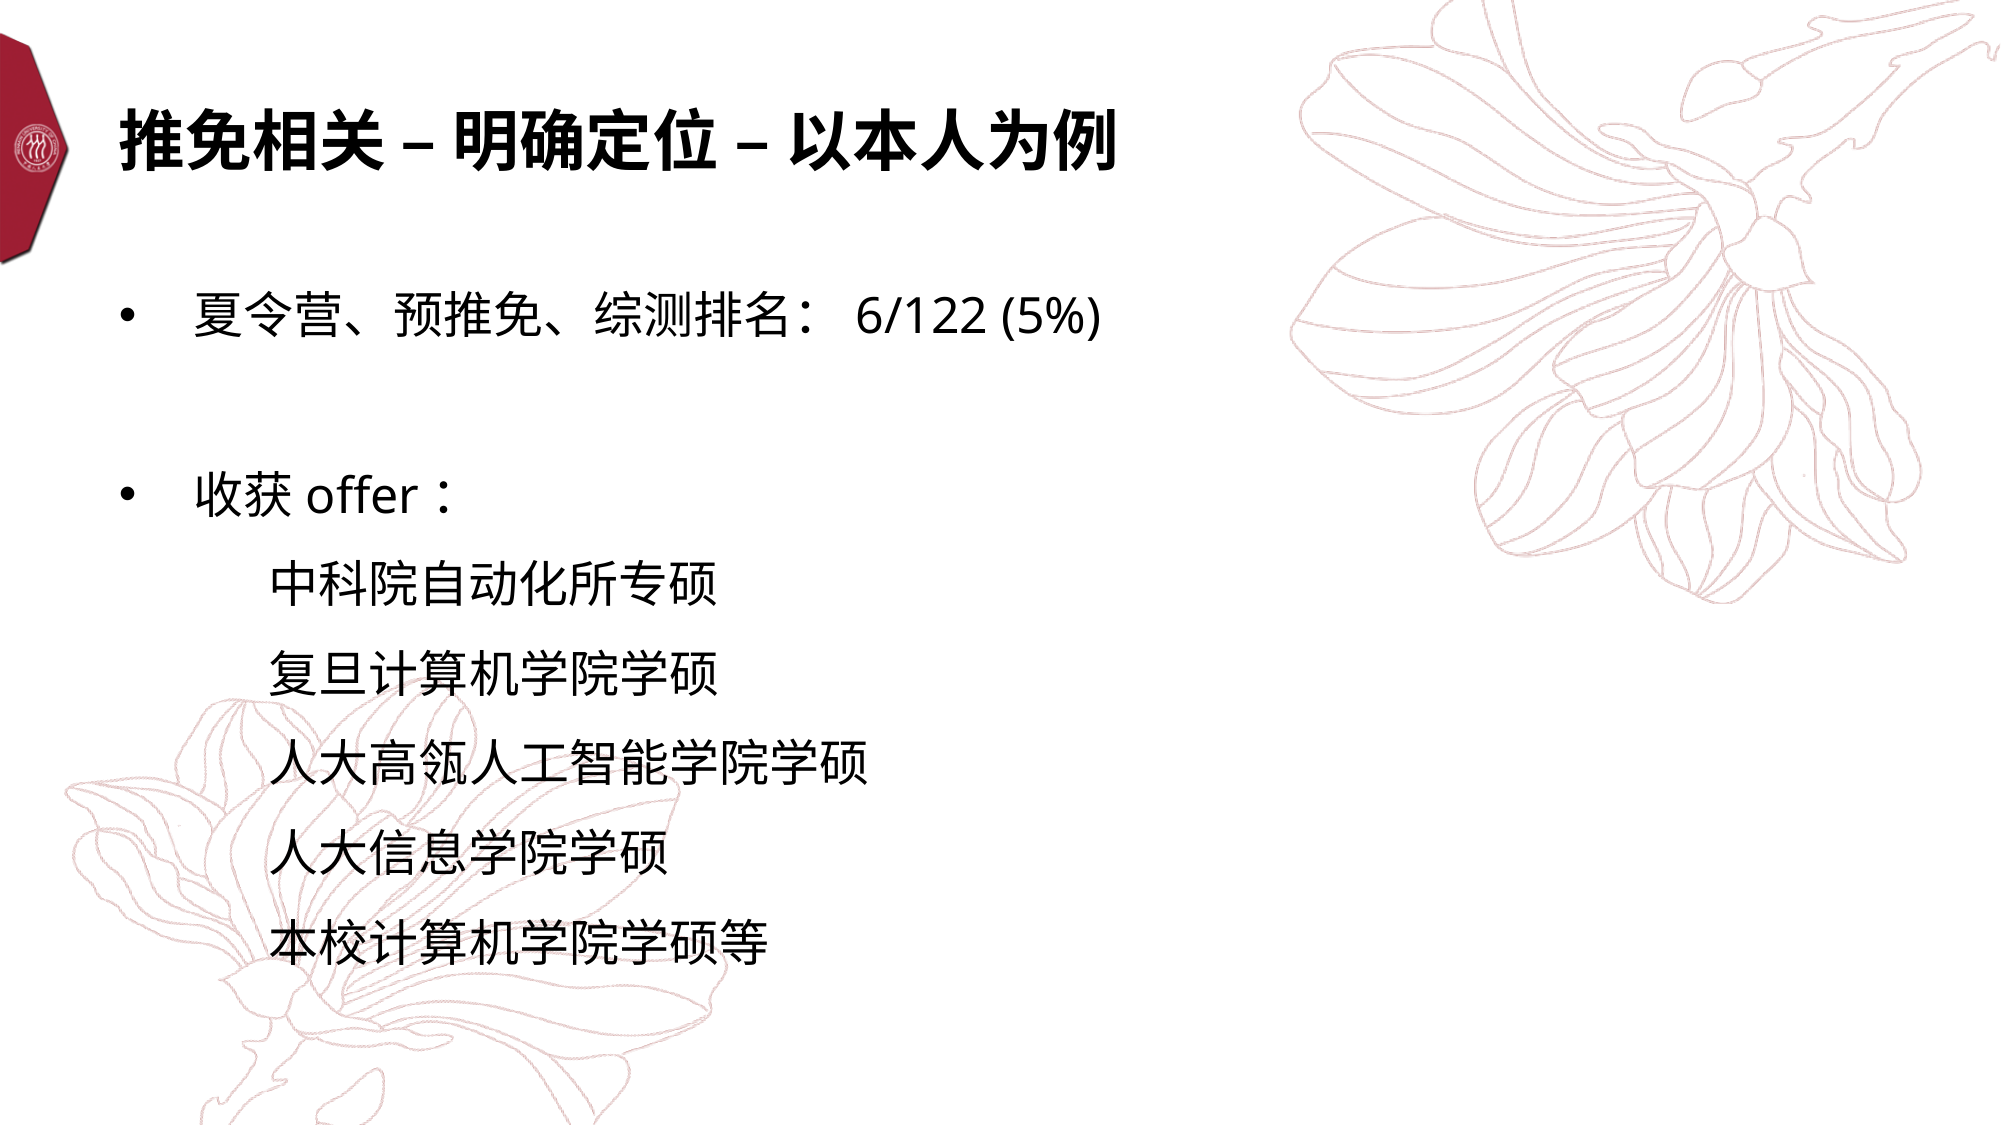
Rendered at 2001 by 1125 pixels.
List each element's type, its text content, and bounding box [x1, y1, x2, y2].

list 夏令营、预推免、综测排名：6/122 (5%) 收获offer： 中科院自动化所专硕 复旦计算机学院学硕 人大高瓴人工智能学院学硕 人大信息学院学硕 本校计算机学院学硕等 [99, 262, 1900, 1005]
title 推免相关 – 明确定位 – 以本人为例 [99, 45, 1900, 233]
picture [0, 22, 74, 282]
